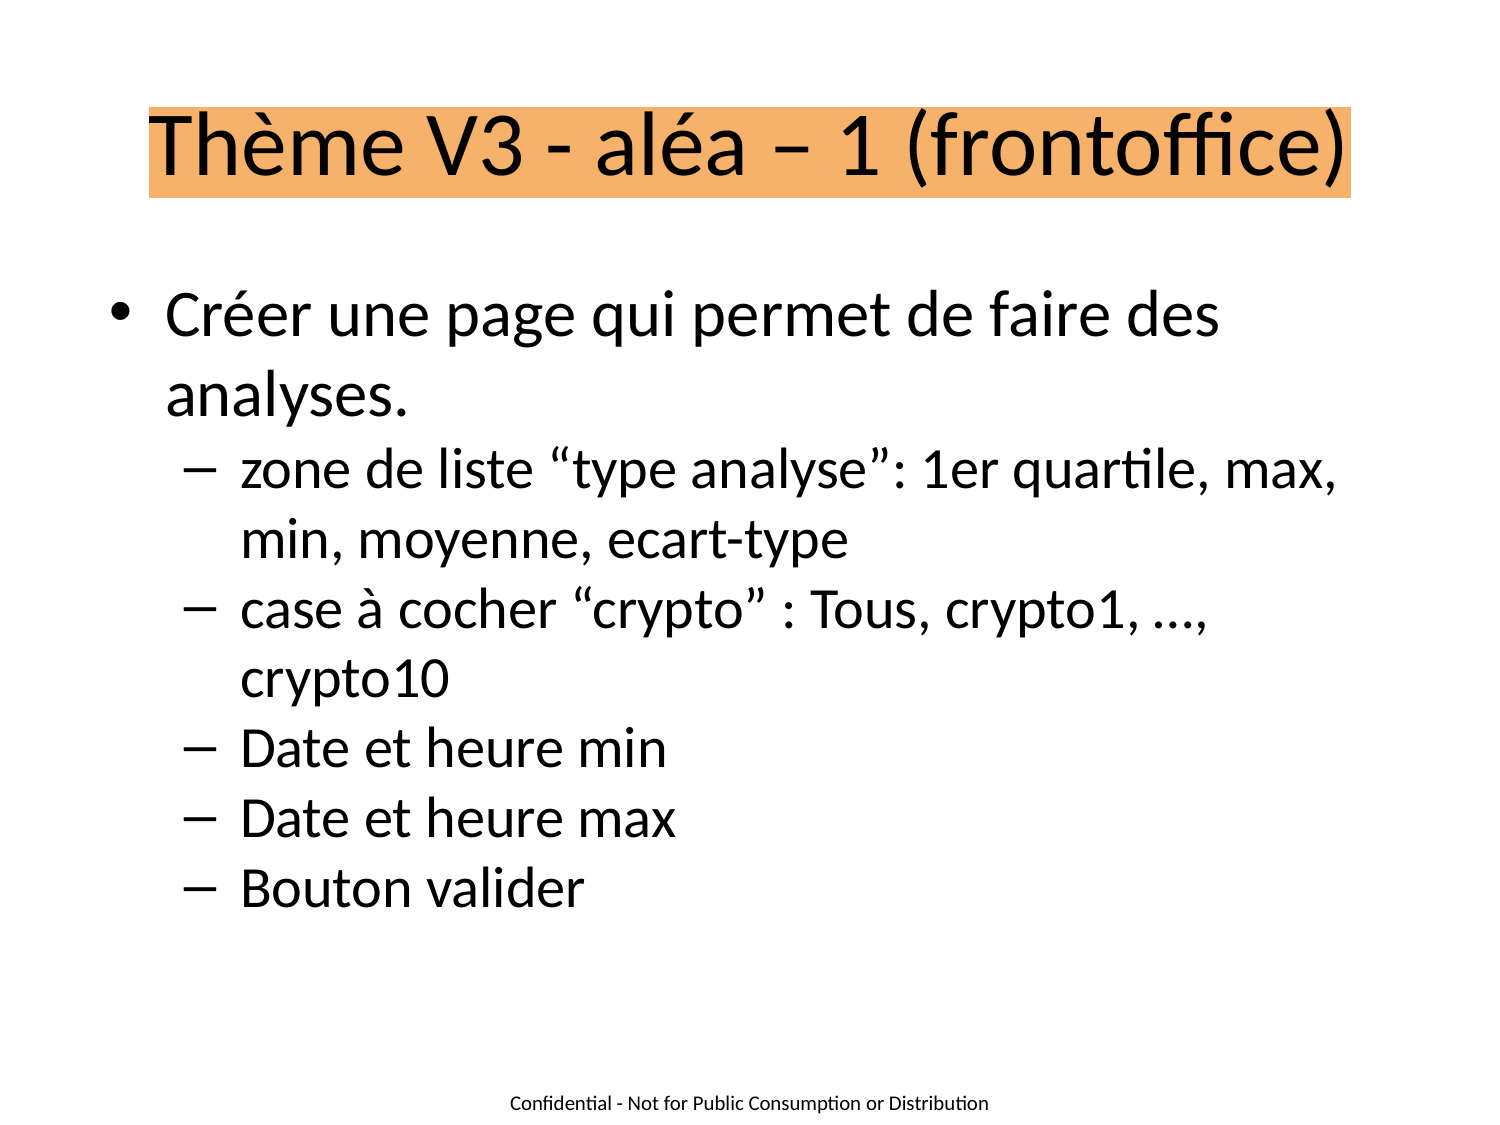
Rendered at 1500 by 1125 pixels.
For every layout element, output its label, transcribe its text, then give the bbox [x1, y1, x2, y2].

title Thème V3 - aléa – 1 (frontoffice) [75, 45, 1425, 233]
list Créer une page qui permet de faire des analyses. zone de liste “type analyse”: 1er quartile, max, min, moyenne, ecart-type case à cocher “crypto” : Tous, crypto1, …, crypto10 Date et heure min Date et heure max Bouton valider [75, 262, 1425, 1005]
